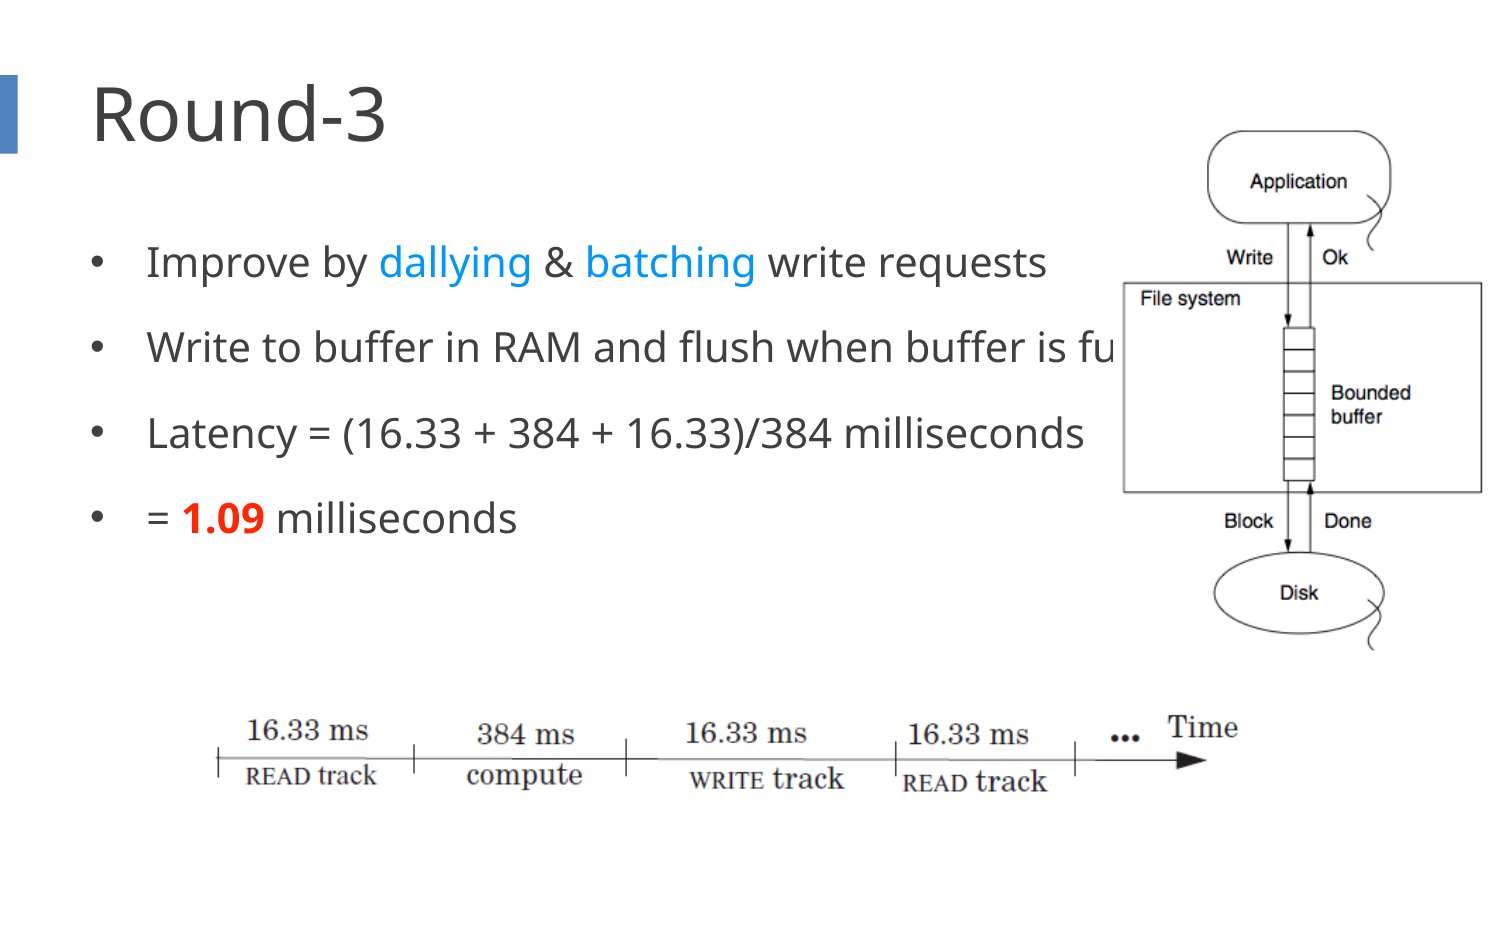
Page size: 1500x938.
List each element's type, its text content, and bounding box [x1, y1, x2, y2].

picture [1113, 118, 1495, 669]
picture [199, 700, 1247, 800]
list Improve by dallying & batching write requests Write to buffer in RAM and flush when buffer is full Latency = (16.33 + 384 + 16.33)/384 milliseconds = 1.09 milliseconds [75, 218, 1425, 838]
title Round-3 [75, 37, 1425, 186]
